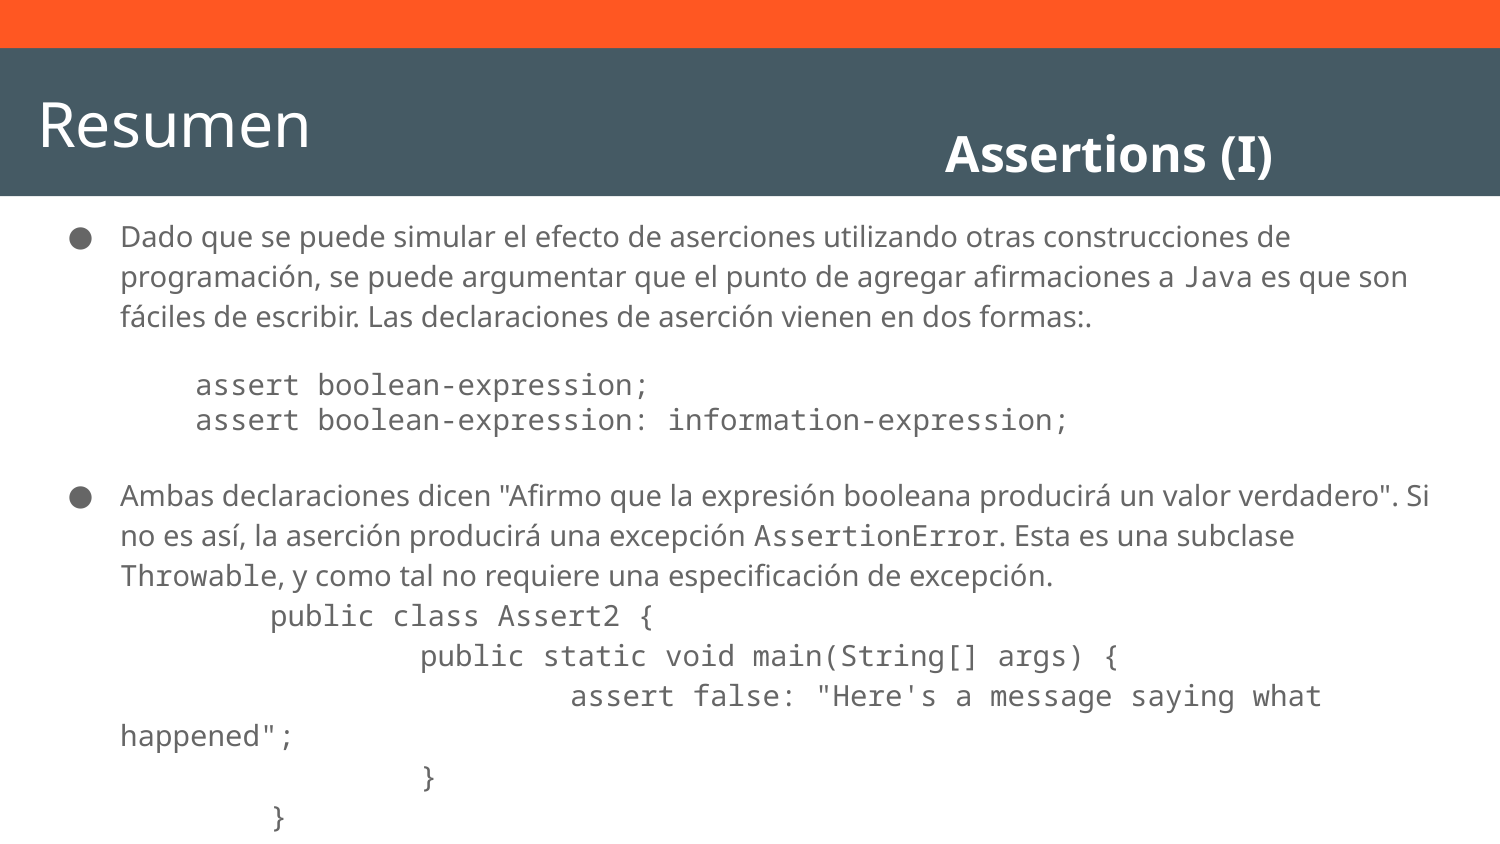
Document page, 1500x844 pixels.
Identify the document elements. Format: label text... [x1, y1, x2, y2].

text_box [0, 49, 1500, 197]
list Dado que se puede simular el efecto de aserciones utilizando otras construcciones de programación, se puede argumentar que el punto de agregar afirmaciones a Java es que son fáciles de escribir. Las declaraciones de aserción vienen en dos formas:. assert boolean-expression; assert boolean-expression: information-expression; Ambas declaraciones dicen "Afirmo que la expresión booleana producirá un valor verdadero". Si no es así, la aserción producirá una excepción AssertionError. Esta es una subclase Throwable, y como tal no requiere una especificación de excepción. public class Assert2 { public static void main(String[] args) { assert false: "Here's a message saying what happened"; } } [29, 197, 1454, 808]
title Assertions (I) [930, 107, 1500, 202]
text_box [0, 0, 1500, 49]
title Resumen [22, 70, 1420, 165]
